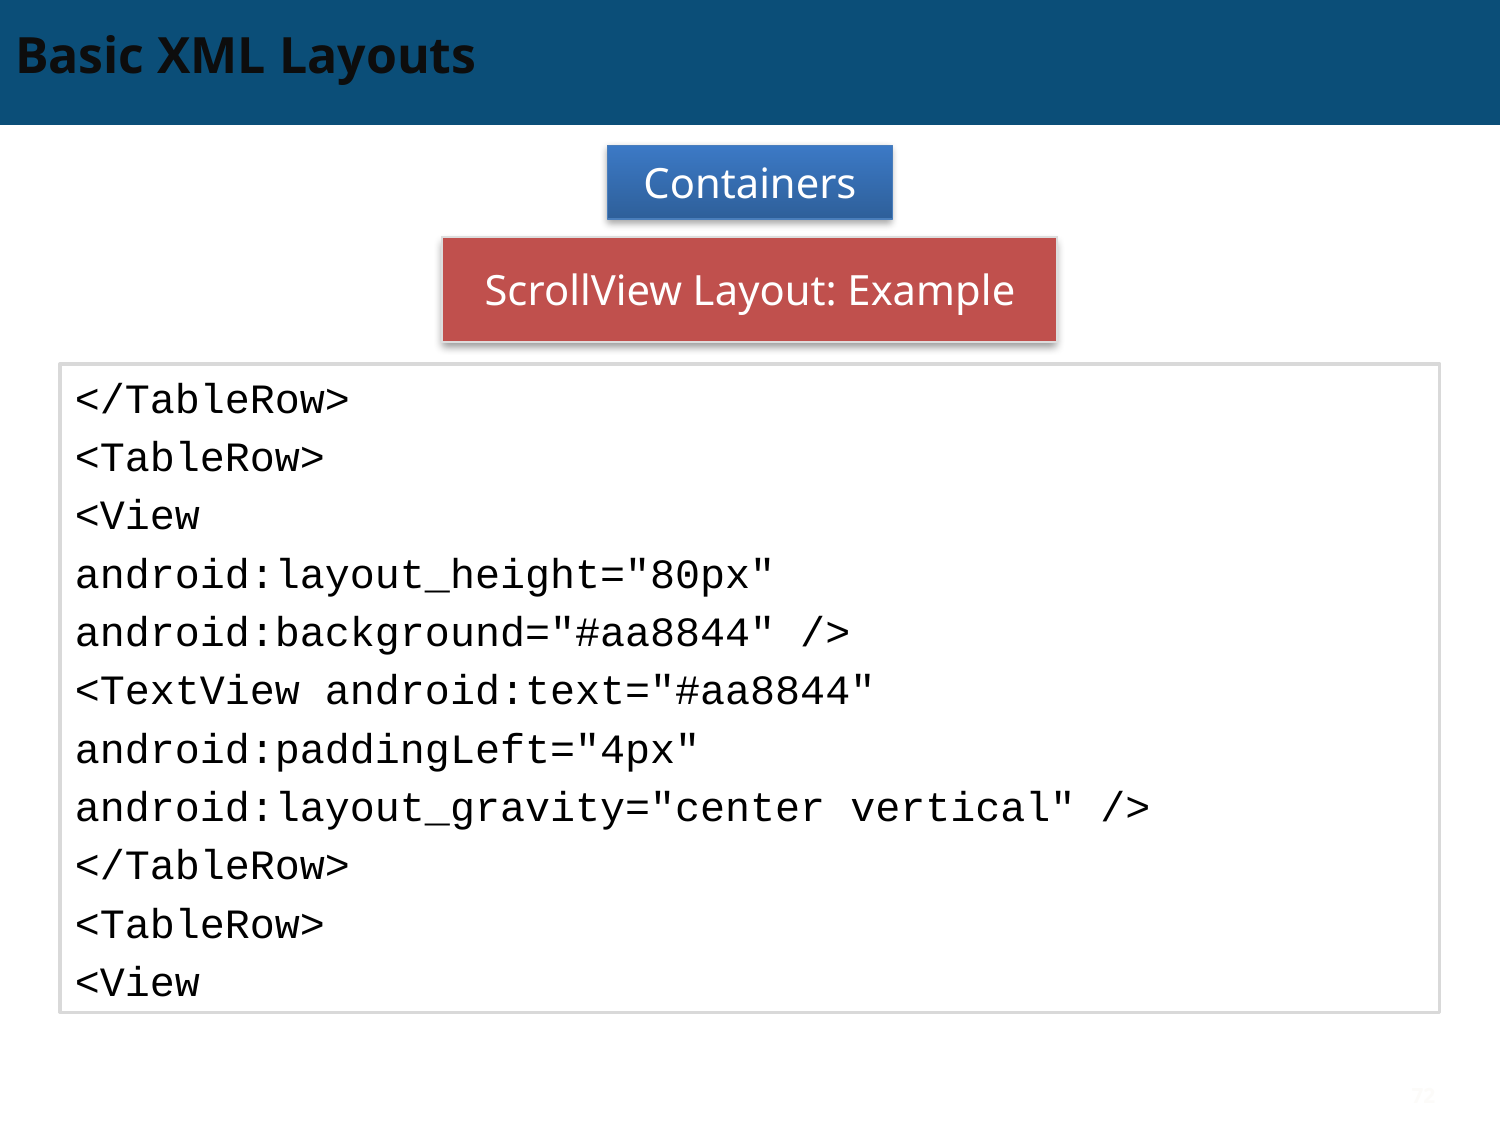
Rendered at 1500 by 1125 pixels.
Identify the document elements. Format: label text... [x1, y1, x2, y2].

text_box </TableRow> <TableRow> <View android:layout_height="80px" android:background="#aa8844" /> <TextView android:text="#aa8844" android:paddingLeft="4px" android:layout_gravity="center vertical" /> </TableRow> <TableRow> <View [59, 363, 1440, 1013]
title Basic XML Layouts [0, 21, 1351, 86]
text_box Containers [607, 145, 893, 220]
text_box ScrollView Layout: Example [442, 236, 1058, 342]
